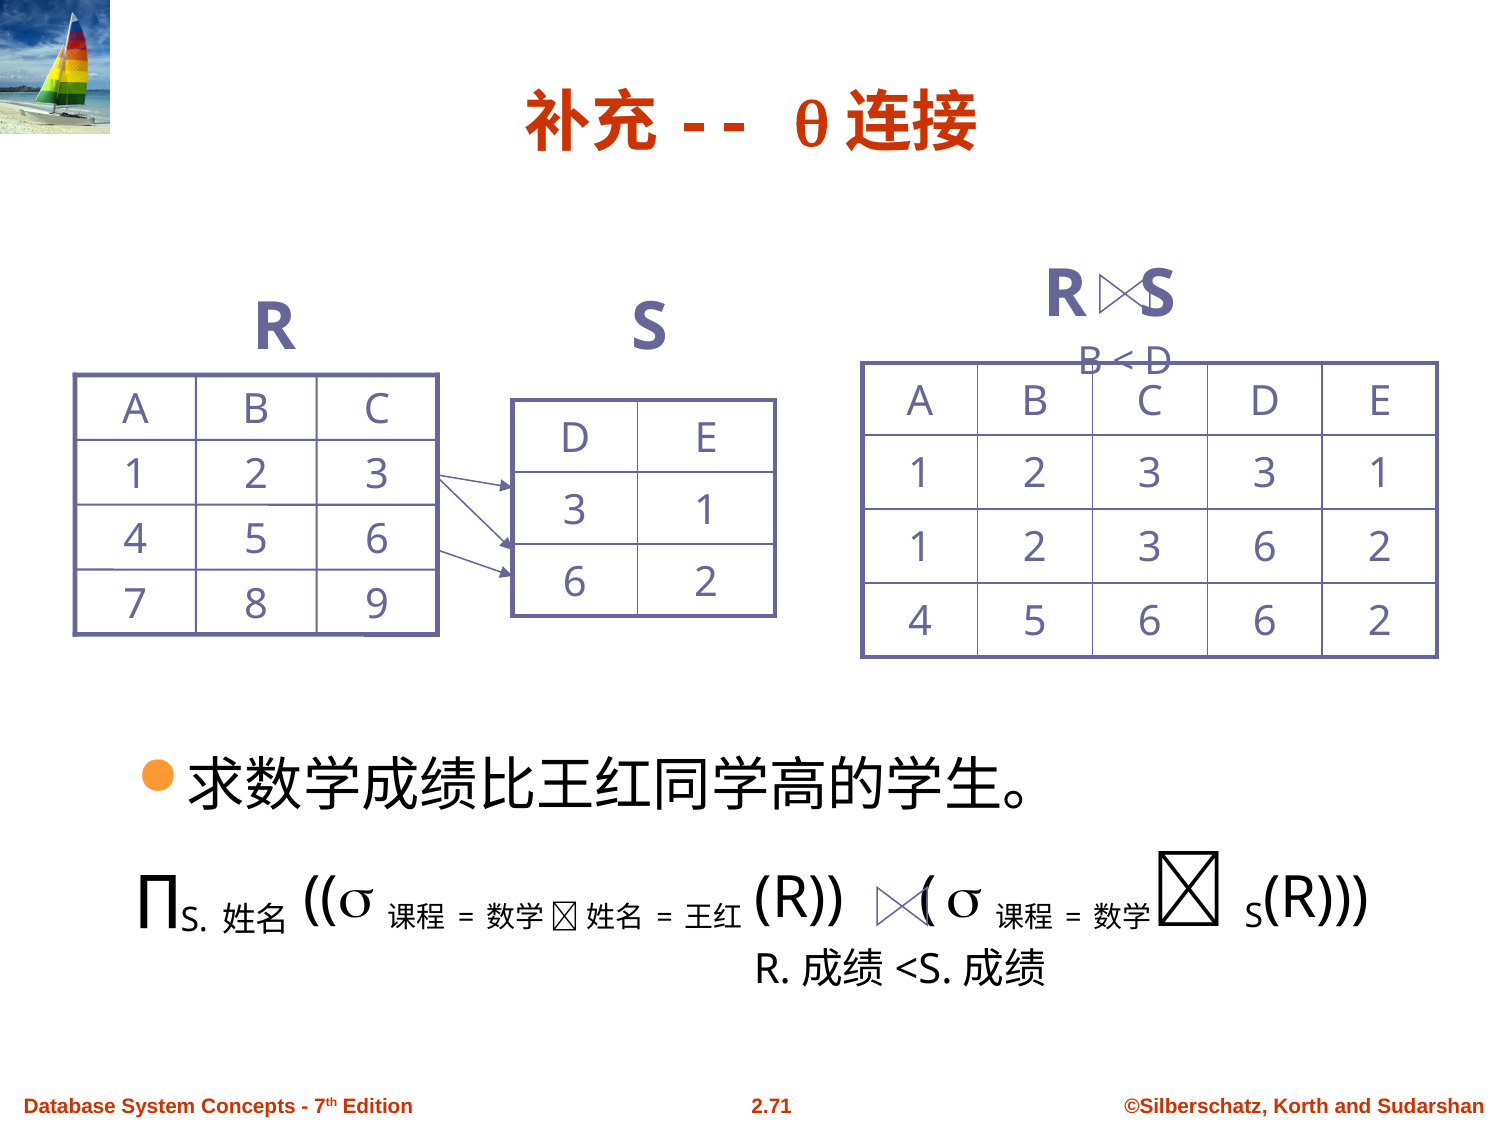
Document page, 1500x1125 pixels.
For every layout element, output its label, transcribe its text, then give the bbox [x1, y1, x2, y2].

table_header A [865, 365, 977, 434]
text_box [441, 551, 513, 578]
table_cell 2 [978, 510, 1092, 582]
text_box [74, 374, 438, 635]
table_cell 1 [638, 473, 773, 543]
list 求数学成绩比王红同学高的学生。 [50, 740, 1469, 1088]
text_box R S [1012, 242, 1225, 338]
text_box B < D [1049, 338, 1200, 361]
table_cell 3 [515, 473, 637, 543]
table_cell 1 [865, 436, 977, 508]
table_header C [1093, 365, 1207, 434]
table_cell 3 [1208, 436, 1321, 508]
table_header E [638, 402, 773, 471]
text_box R [224, 267, 313, 373]
table_cell 2 [638, 545, 773, 614]
table_cell 6 [515, 545, 637, 614]
table_cell 1 [865, 510, 977, 582]
table_cell 2 [1323, 510, 1435, 582]
table_cell 3 [1093, 510, 1207, 582]
table_cell 6 [1208, 584, 1321, 655]
picture [0, 0, 110, 134]
text_box [1099, 275, 1150, 313]
table_cell 6 [1208, 510, 1321, 582]
table_cell 2 [1323, 584, 1435, 655]
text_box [149, 834, 1357, 1001]
table_header D [1208, 365, 1321, 434]
title 补充-- 连接 [112, 37, 1392, 167]
table_cell 5 [978, 584, 1092, 655]
table_cell 1 [1323, 436, 1435, 508]
table_header B [978, 365, 1092, 434]
text_box [441, 475, 513, 492]
table_cell 3 [1093, 436, 1207, 508]
text_box [441, 480, 513, 550]
table_cell 4 [865, 584, 977, 655]
table_header D [515, 402, 637, 471]
table_header E [1323, 365, 1435, 434]
table_cell 6 [1093, 584, 1207, 655]
text_box S [599, 267, 688, 381]
table_cell 2 [978, 436, 1092, 508]
